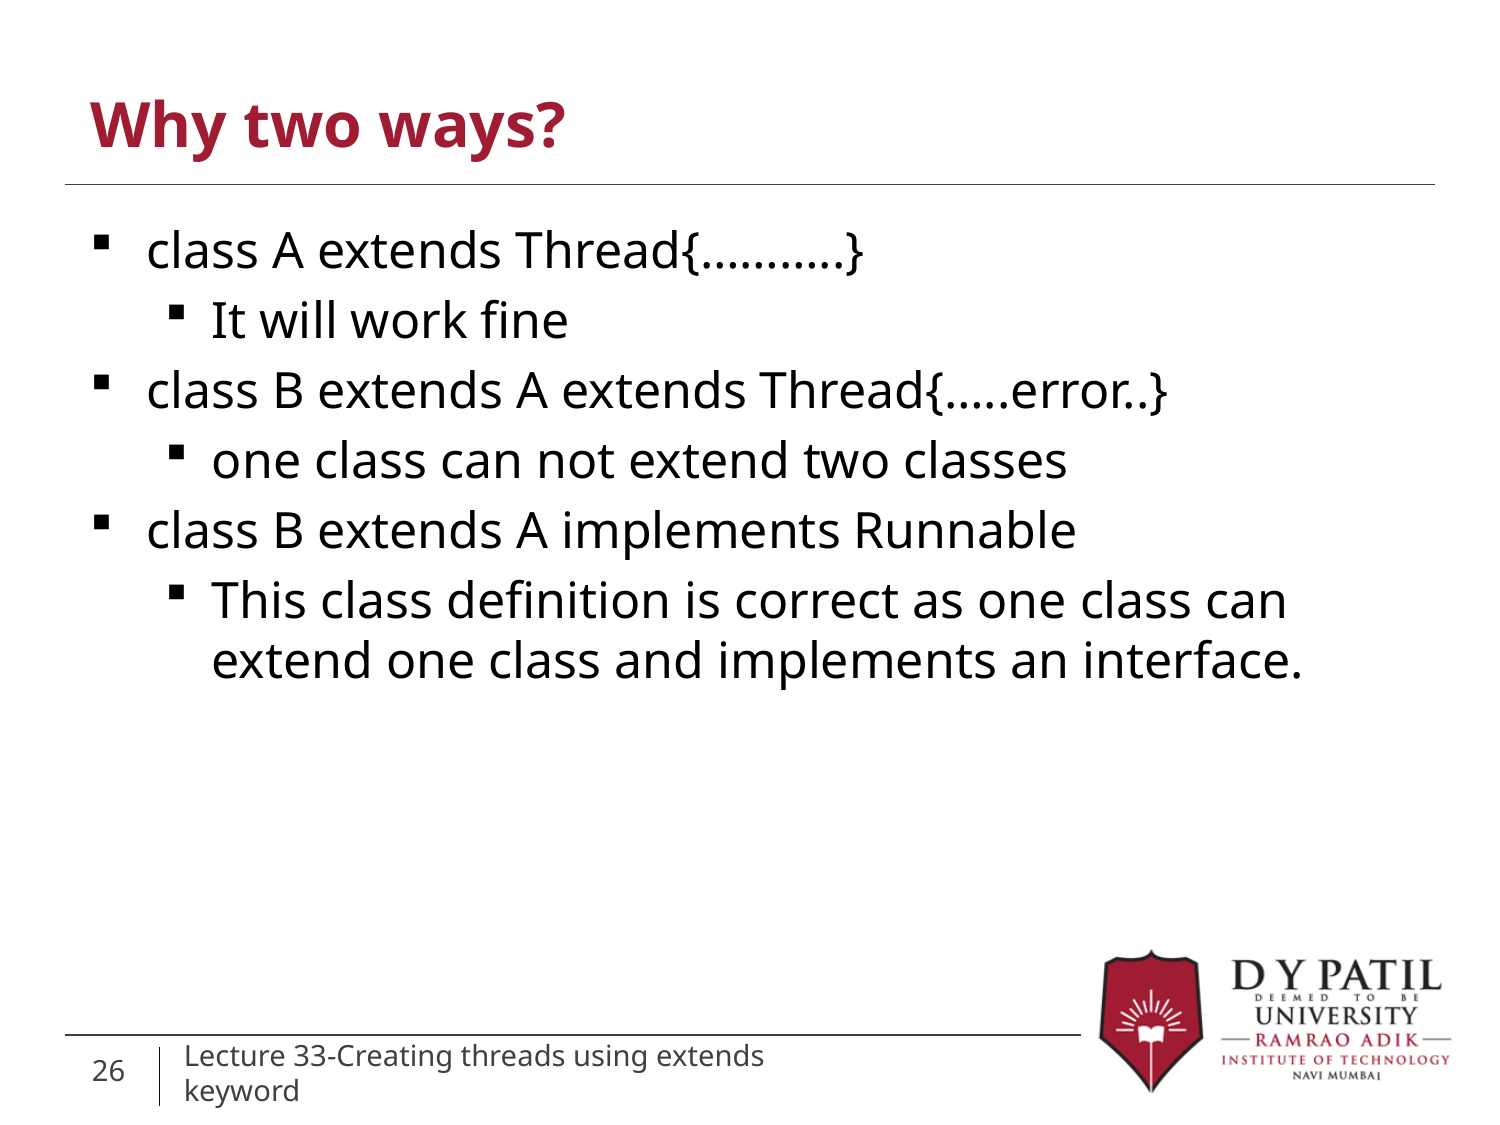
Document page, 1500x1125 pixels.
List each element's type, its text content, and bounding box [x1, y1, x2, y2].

slide_number 26 [76, 1042, 155, 1103]
picture [1091, 941, 1458, 1098]
list class A extends Thread{………..} It will work fine class B extends A extends Thread{…..error..} one class can not extend two classes class B extends A implements Runnable This class definition is correct as one class can extend one class and implements an interface. [75, 210, 1425, 954]
title Why two ways? [75, 54, 1425, 190]
footer Lecture 33-Creating threads using extends keyword [168, 1042, 832, 1103]
